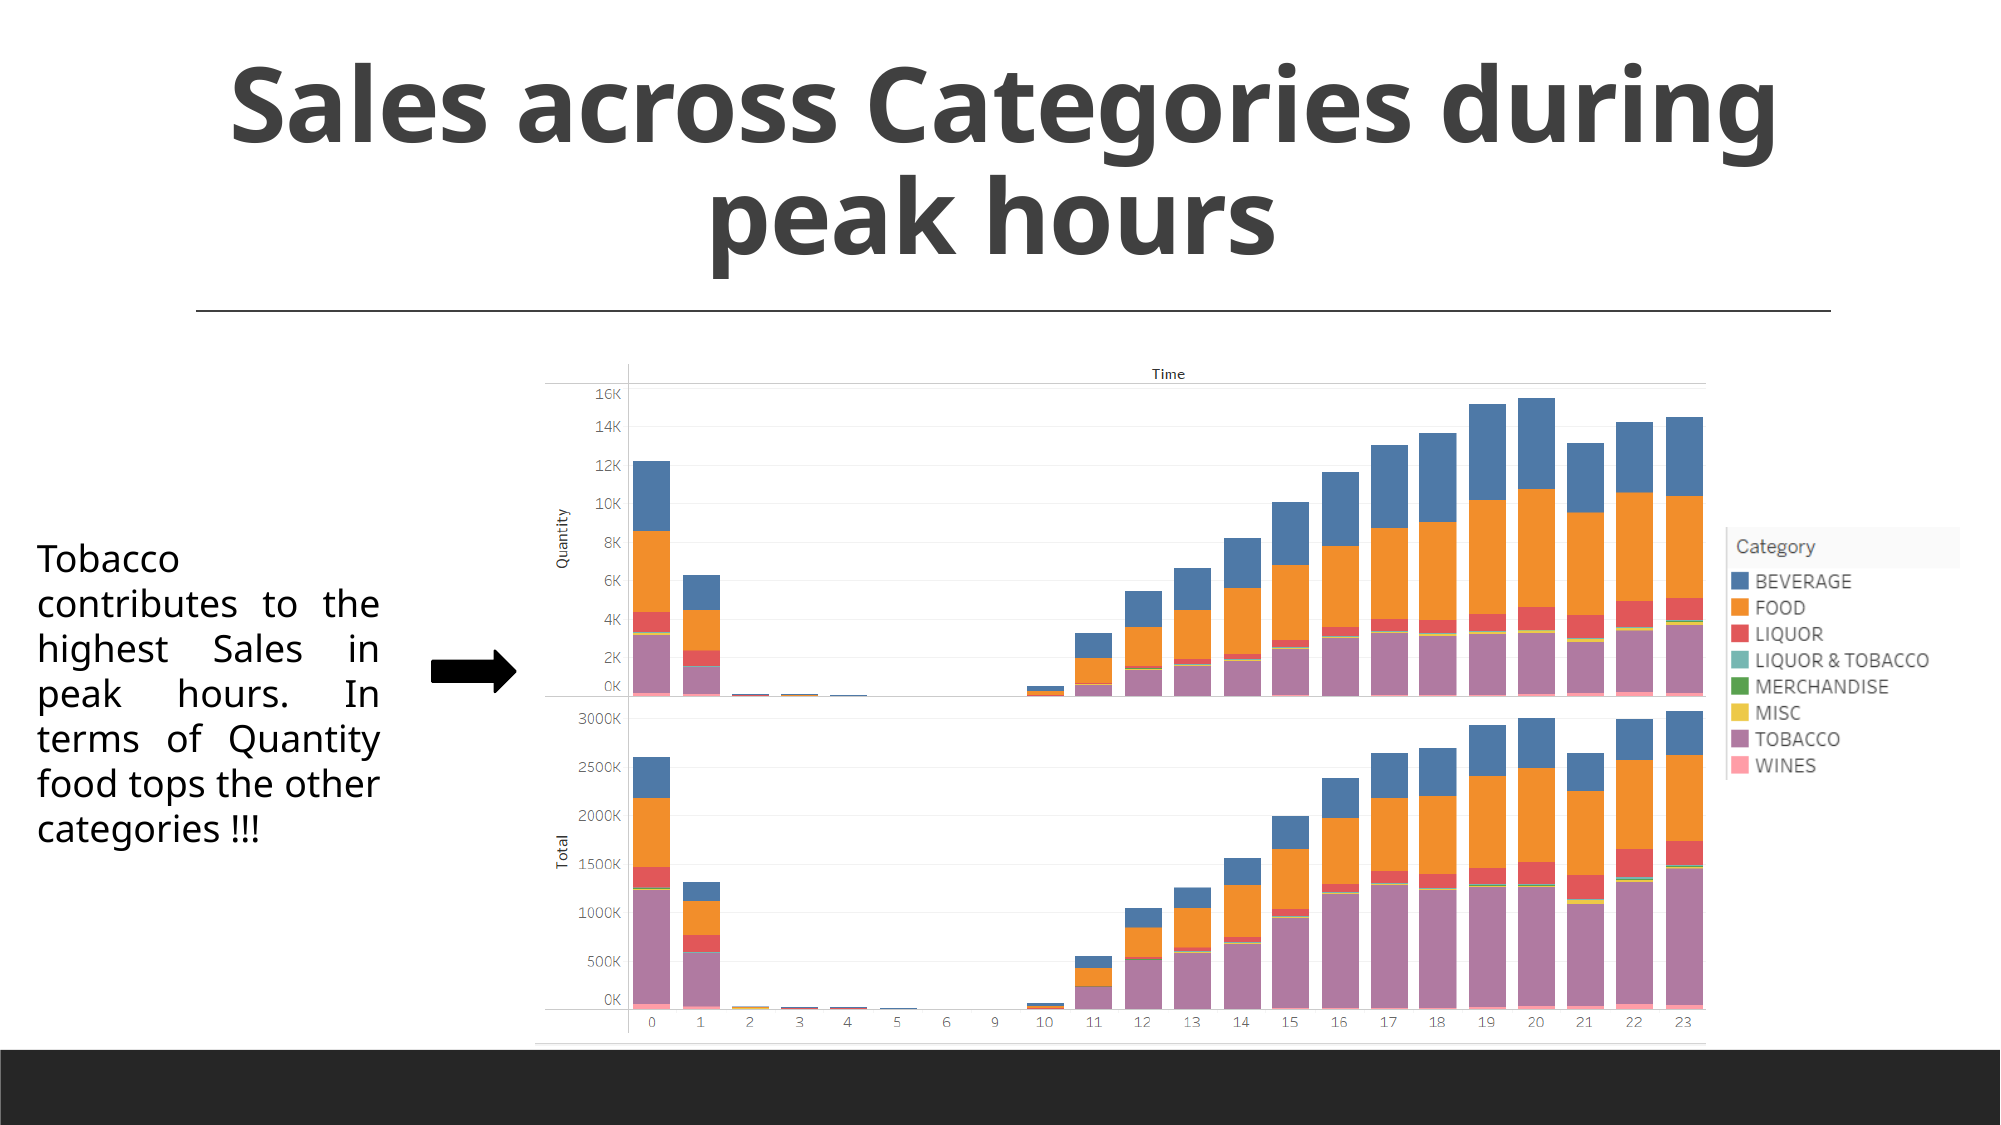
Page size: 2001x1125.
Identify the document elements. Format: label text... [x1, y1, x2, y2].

picture [1725, 526, 1961, 781]
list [534, 354, 1707, 1047]
title Sales across Categories during peak hours [180, 47, 1830, 285]
text_box Tobacco contributes to the highest Sales in peak hours. In terms of Quantity food tops the other categories !!! [22, 527, 396, 858]
text_box [431, 649, 517, 694]
